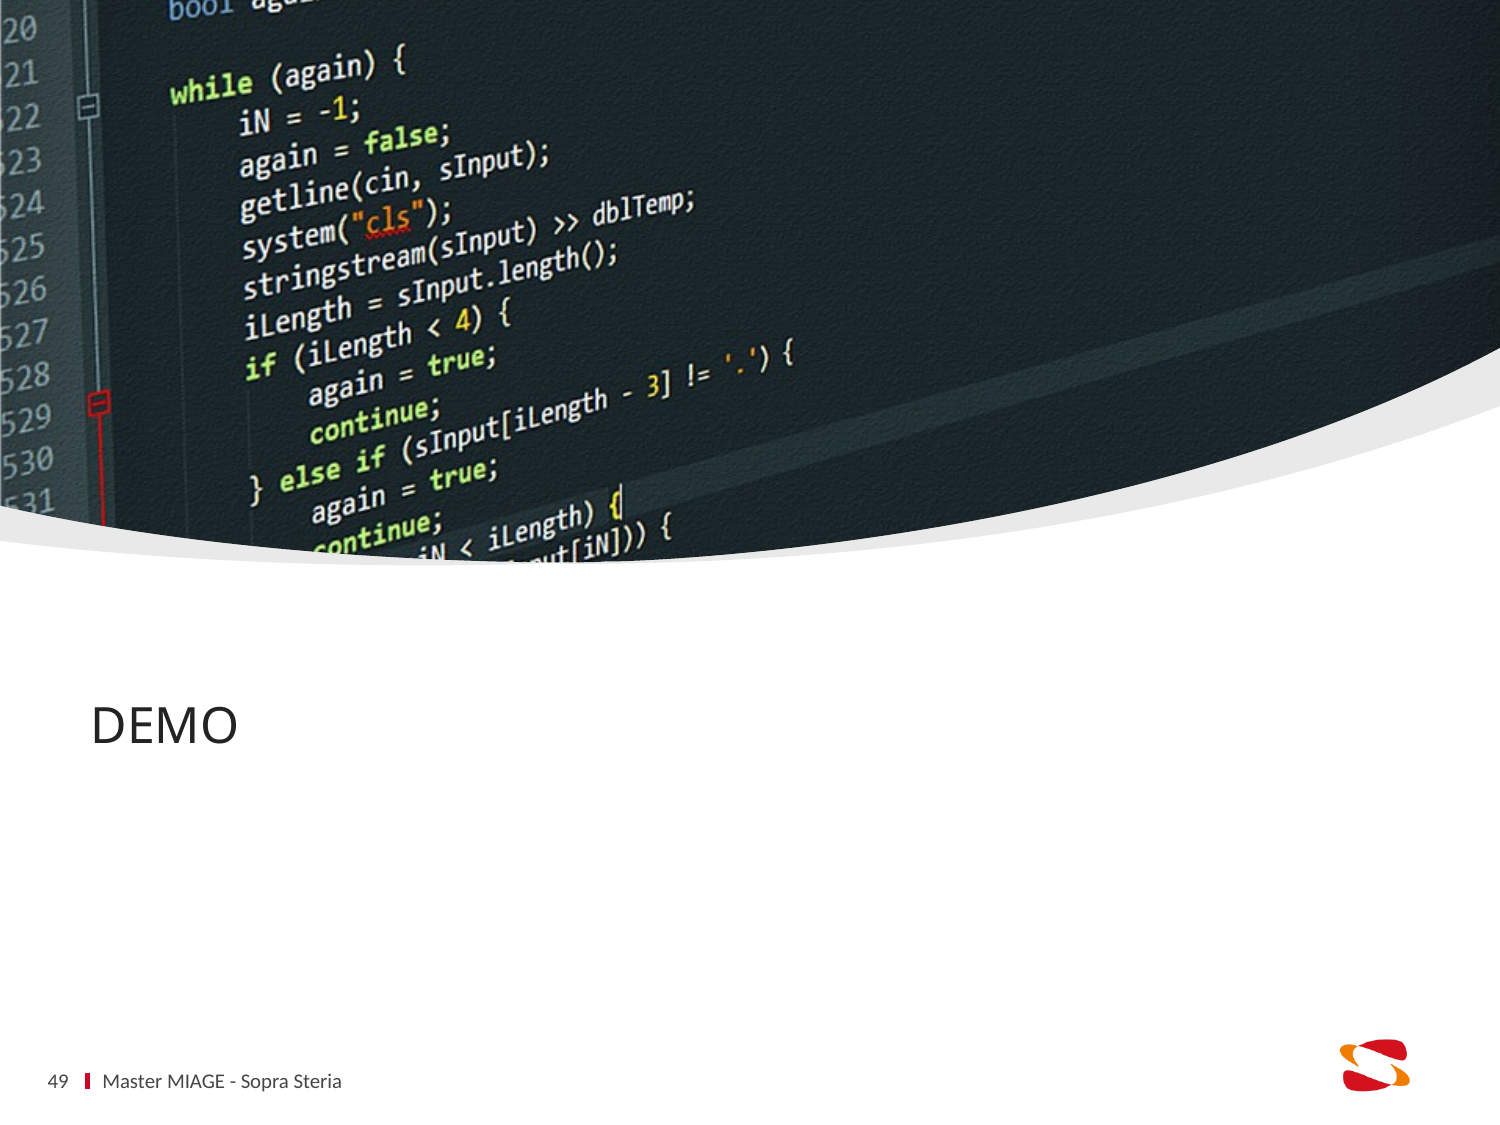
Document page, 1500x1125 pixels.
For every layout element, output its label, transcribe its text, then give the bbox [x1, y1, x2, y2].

picture [0, 0, 1500, 563]
slide_number 49 [20, 1066, 69, 1094]
title Demo [90, 692, 1149, 762]
footer Master MIAGE - Sopra Steria [87, 1066, 833, 1094]
picture [1328, 1031, 1421, 1099]
